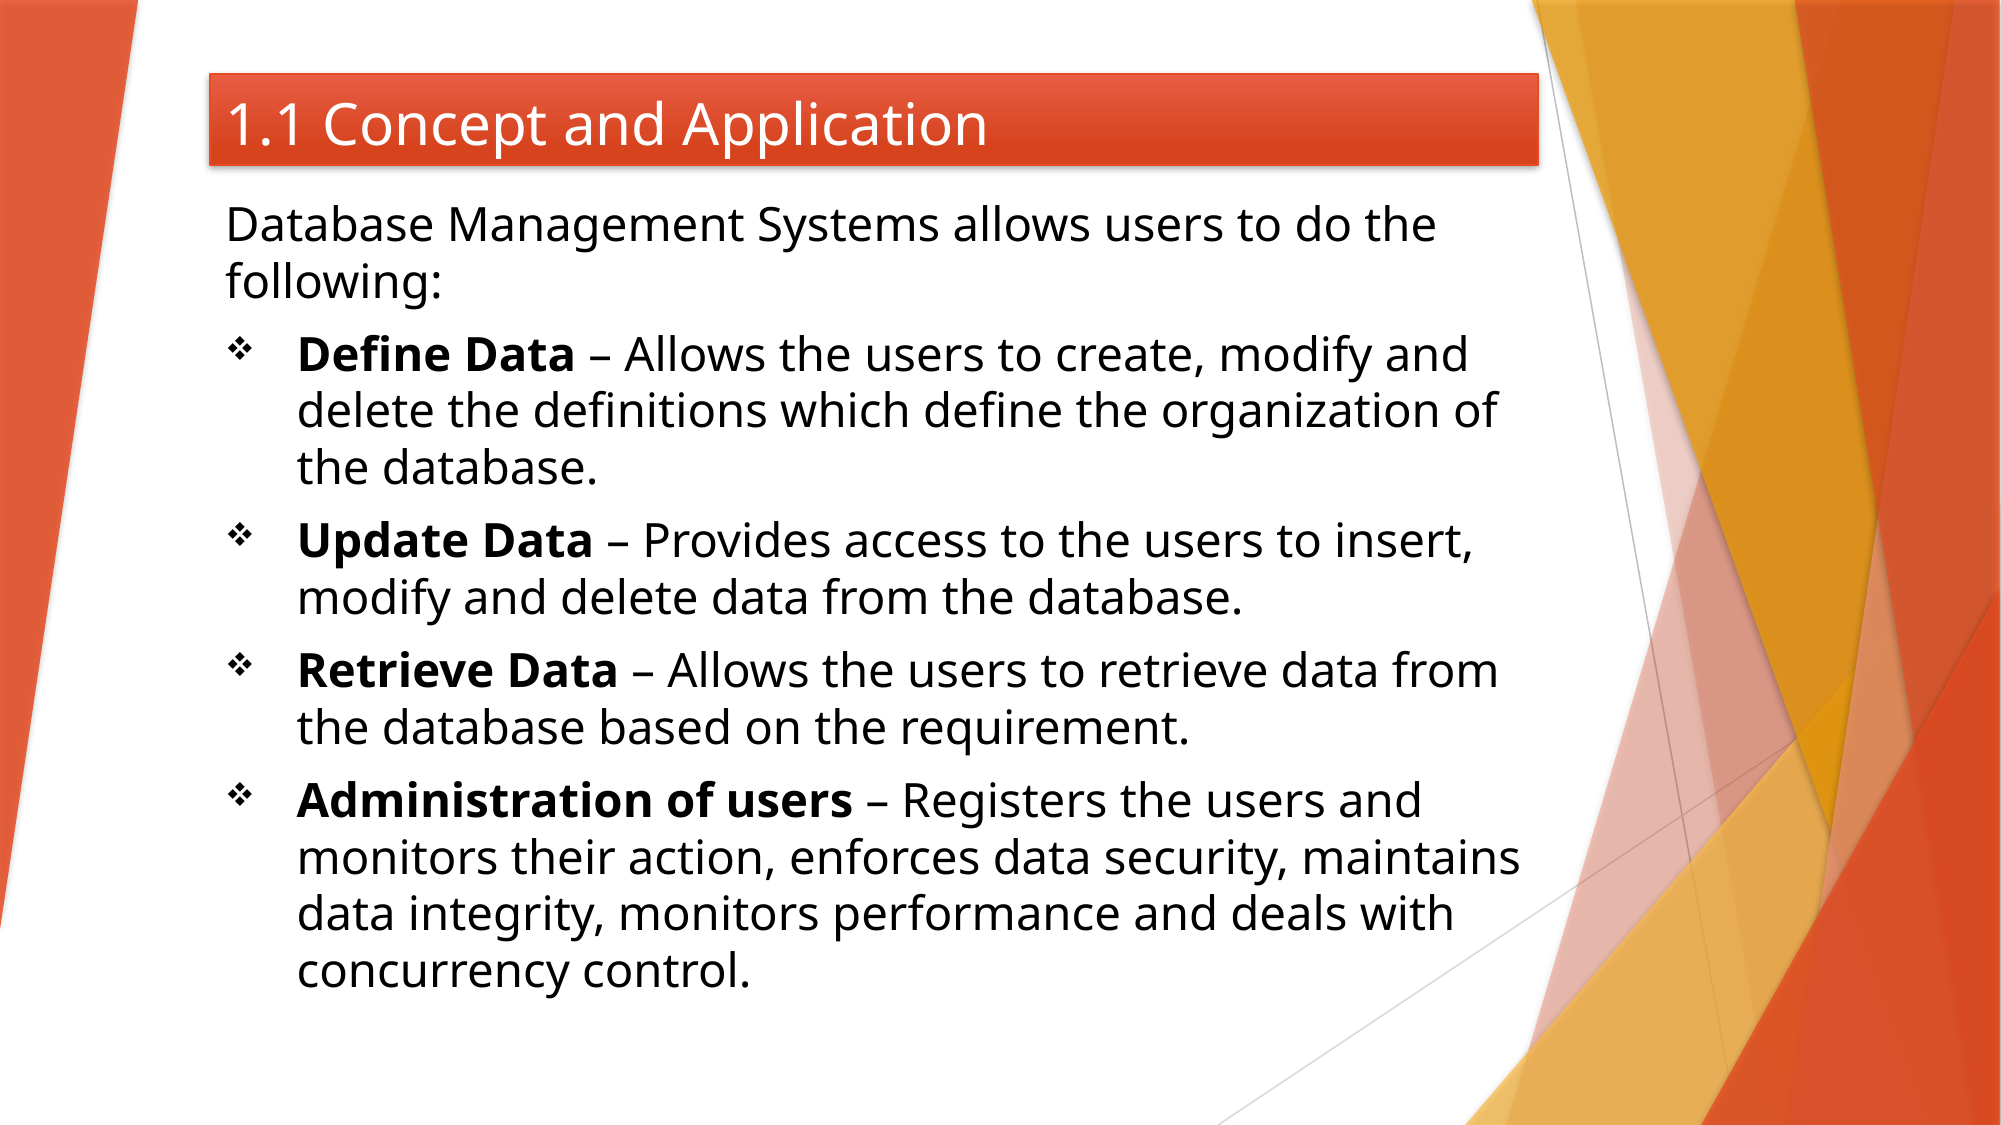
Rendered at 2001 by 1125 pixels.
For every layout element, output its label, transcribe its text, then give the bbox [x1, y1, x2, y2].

subtitle Database Management Systems allows users to do the following: Define Data – Allows the users to create, modify and delete the definitions which define the organization of the database. Update Data – Provides access to the users to insert, modify and delete data from the database. Retrieve Data – Allows the users to retrieve data from the database based on the requirement. Administration of users – Registers the users and monitors their action, enforces data security, maintains data integrity, monitors performance and deals with concurrency control. [210, 186, 1538, 1006]
title 1.1 Concept and Application [209, 73, 1539, 166]
